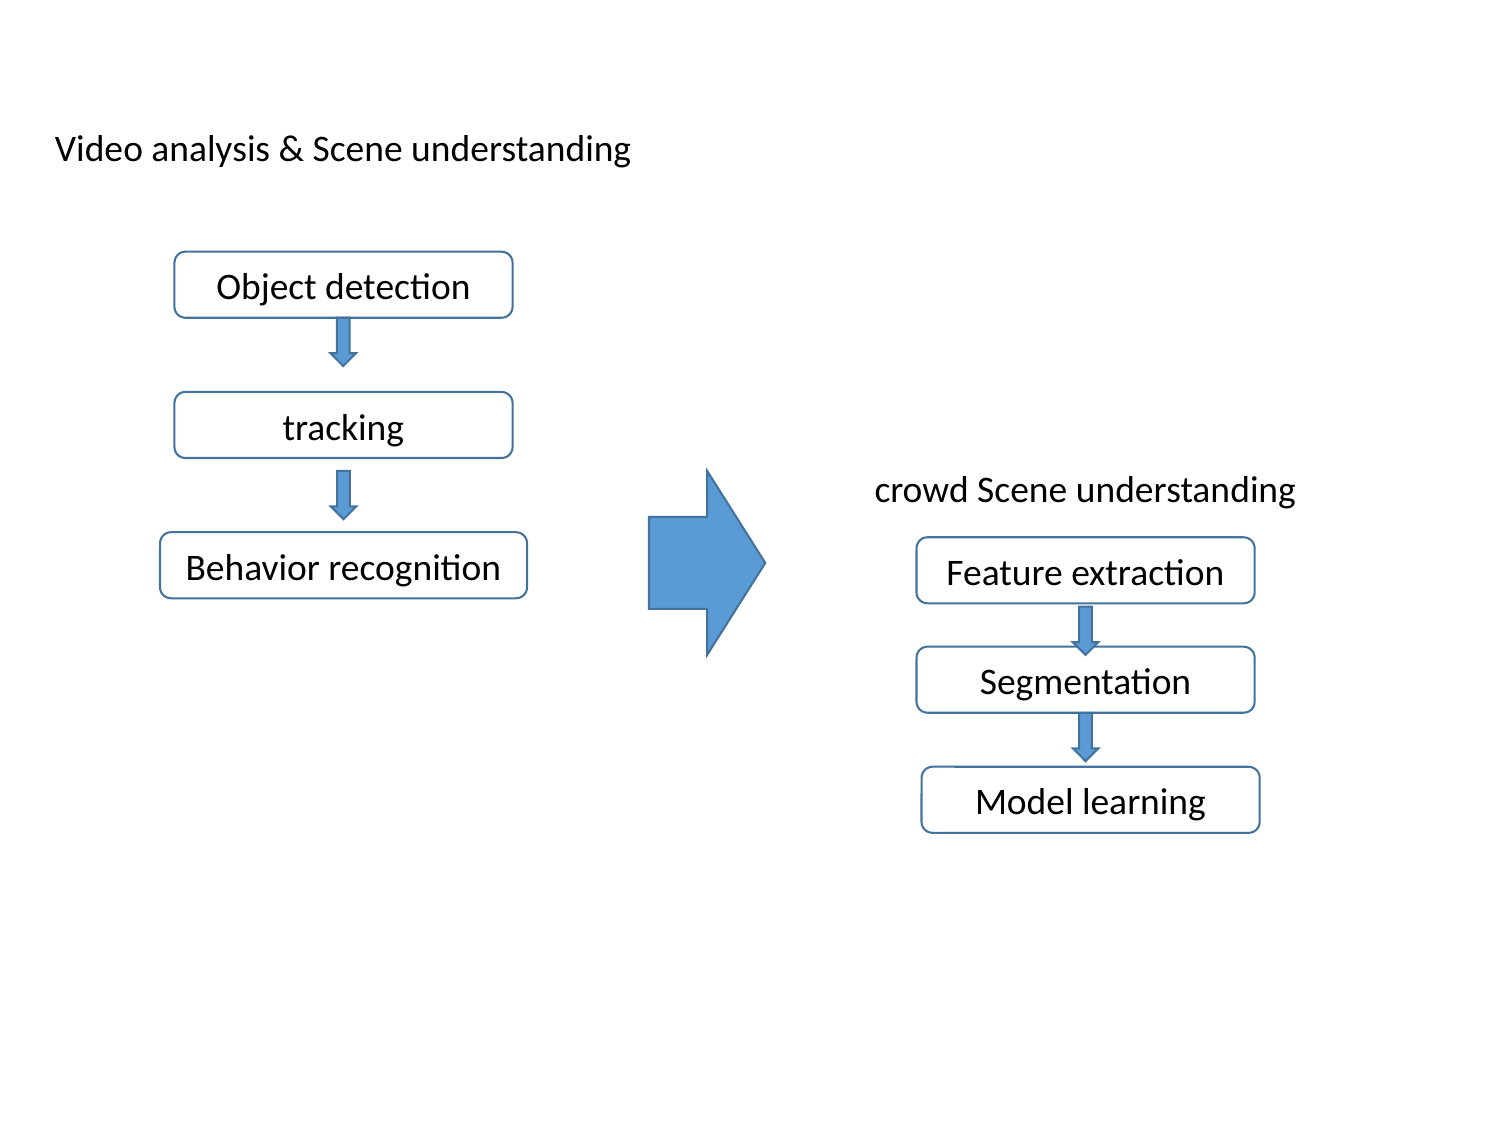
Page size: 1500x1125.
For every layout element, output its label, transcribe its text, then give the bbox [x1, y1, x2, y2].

text_box Object detection [173, 250, 514, 319]
text_box [1070, 711, 1101, 763]
text_box crowd Scene understanding [859, 457, 1312, 518]
text_box Segmentation [915, 645, 1256, 714]
text_box [328, 469, 359, 521]
text_box [647, 467, 767, 659]
text_box tracking [173, 390, 514, 460]
text_box Model learning [920, 765, 1261, 834]
text_box Video analysis & Scene understanding [40, 116, 647, 177]
text_box Feature extraction [915, 536, 1256, 605]
text_box [328, 316, 359, 368]
text_box [1070, 605, 1101, 657]
text_box Behavior recognition [158, 531, 529, 600]
